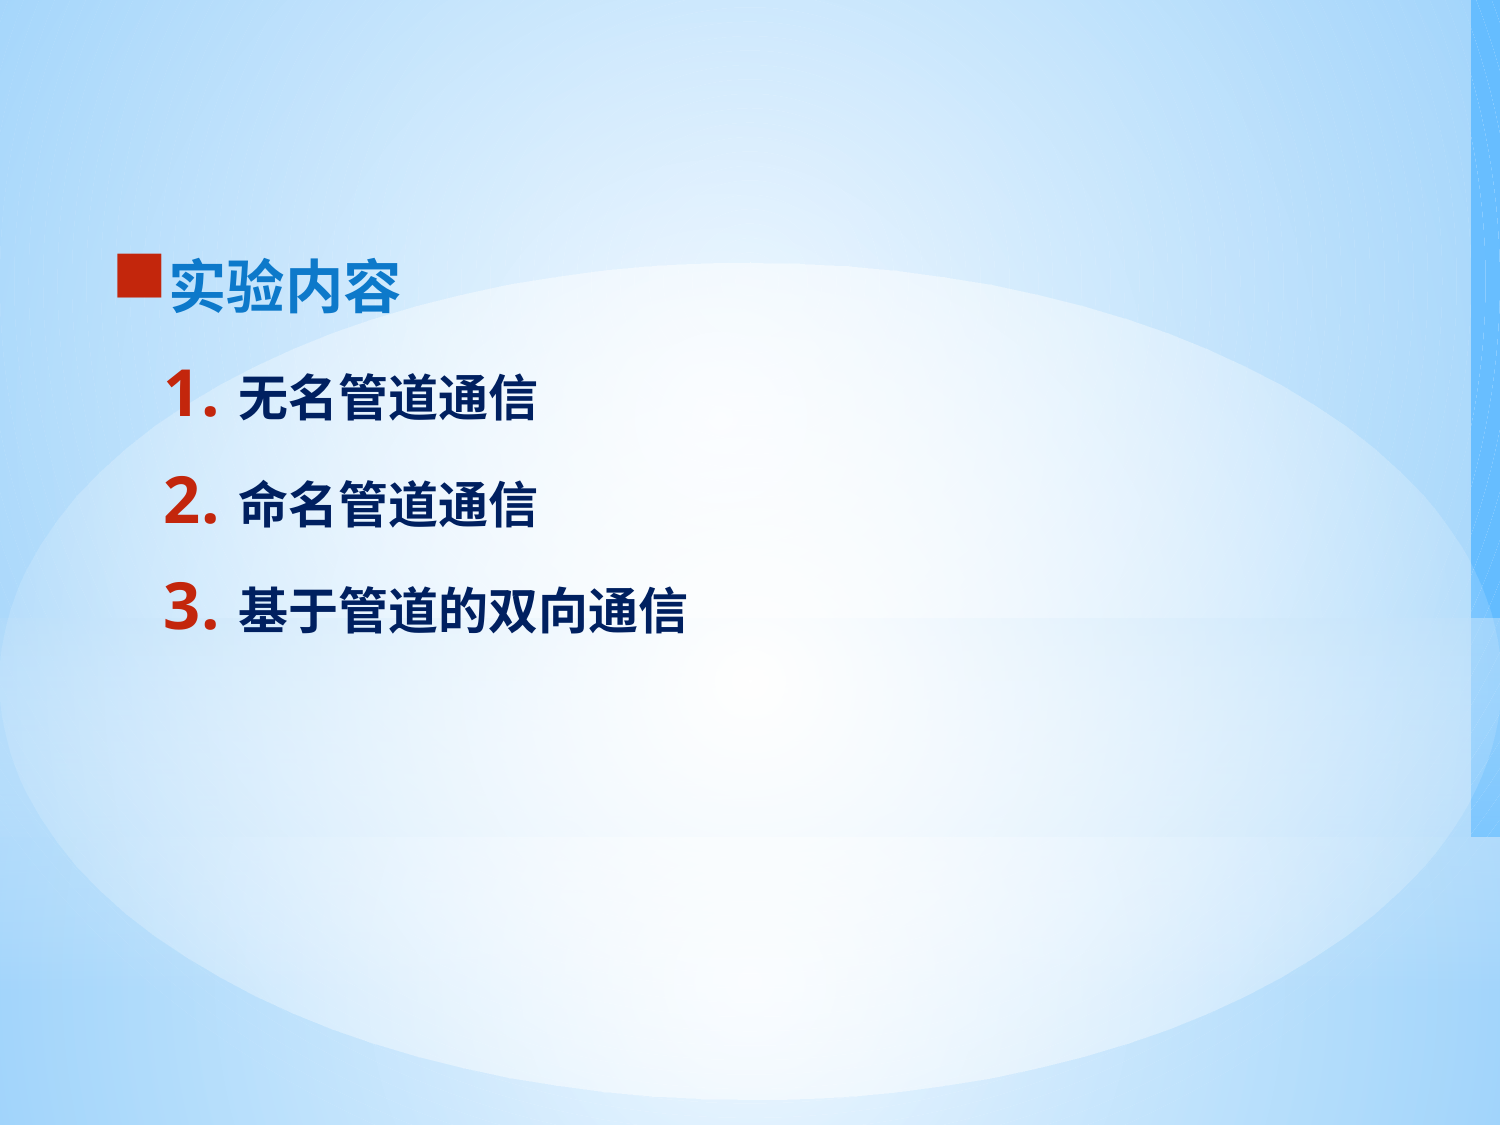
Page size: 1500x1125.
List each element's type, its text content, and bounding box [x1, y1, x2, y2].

list 实验内容 无名管道通信 命名管道通信 基于管道的双向通信 [88, 208, 1388, 953]
